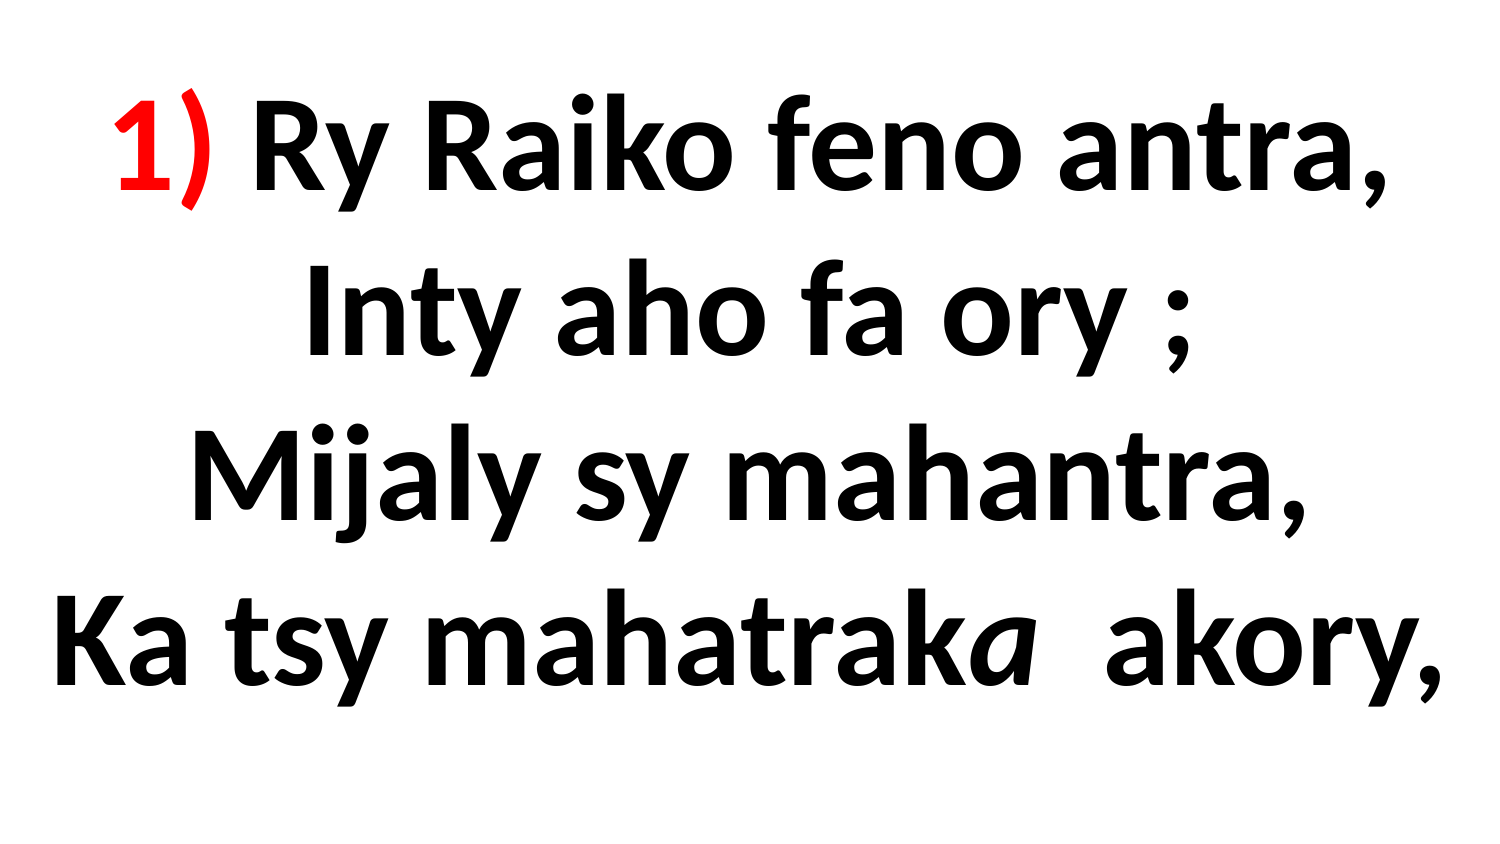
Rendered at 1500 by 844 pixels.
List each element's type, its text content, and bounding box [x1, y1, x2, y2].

title 1) Ry Raiko feno antra, Inty aho fa ory ; Mijaly sy mahantra, Ka tsy mahatraka akory, [0, 285, 1500, 481]
